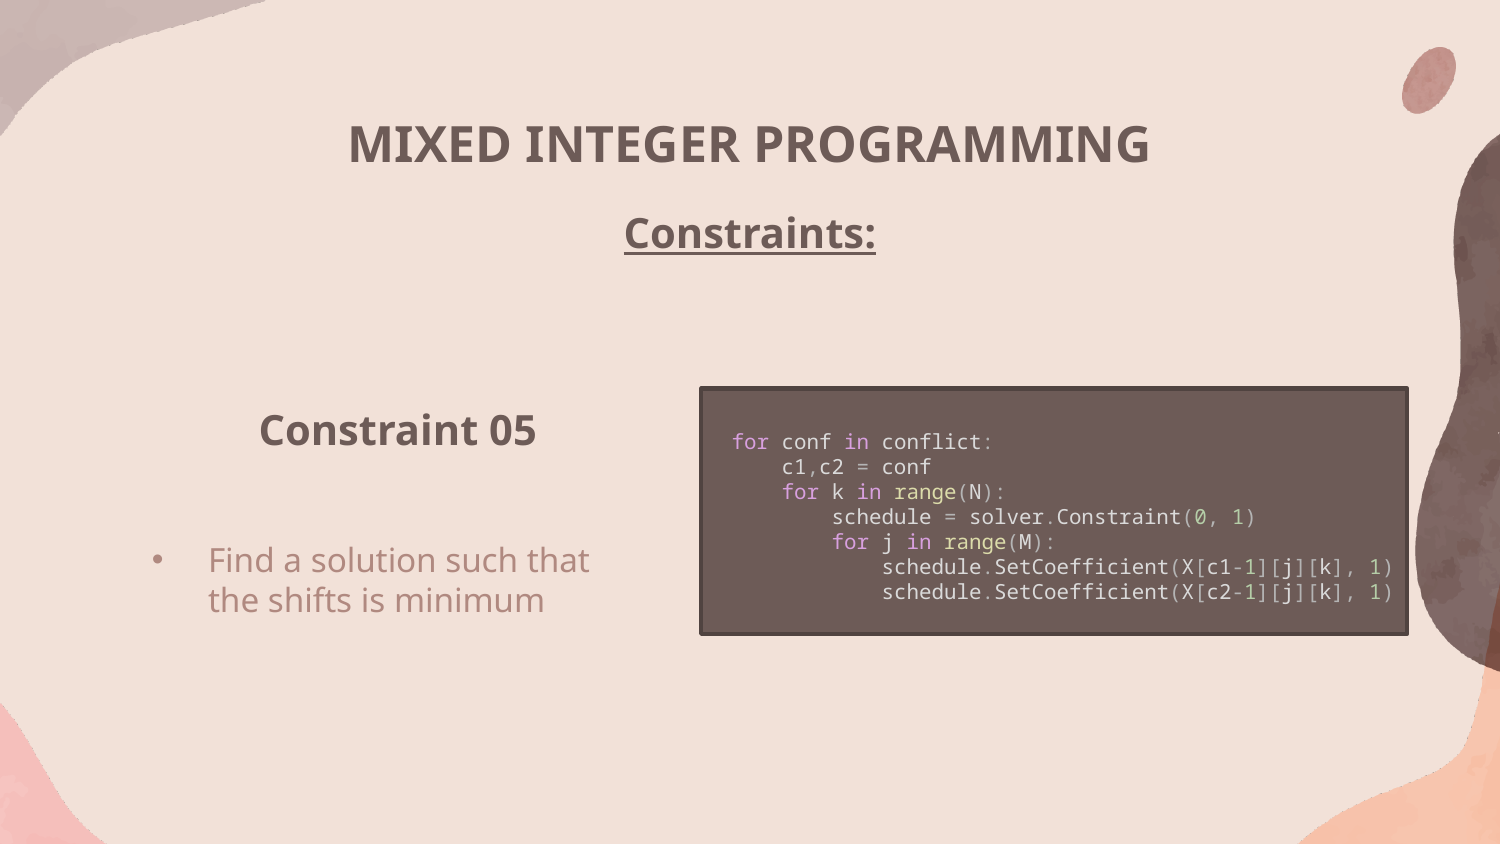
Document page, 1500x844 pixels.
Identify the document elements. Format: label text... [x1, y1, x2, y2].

text_box Constraints: [118, 191, 1382, 286]
subtitle Constraint 05 [160, 388, 618, 483]
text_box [701, 388, 1424, 635]
picture [0, 0, 1500, 844]
text_box MIXED INTEGER PROGRAMMING [118, 97, 1382, 191]
